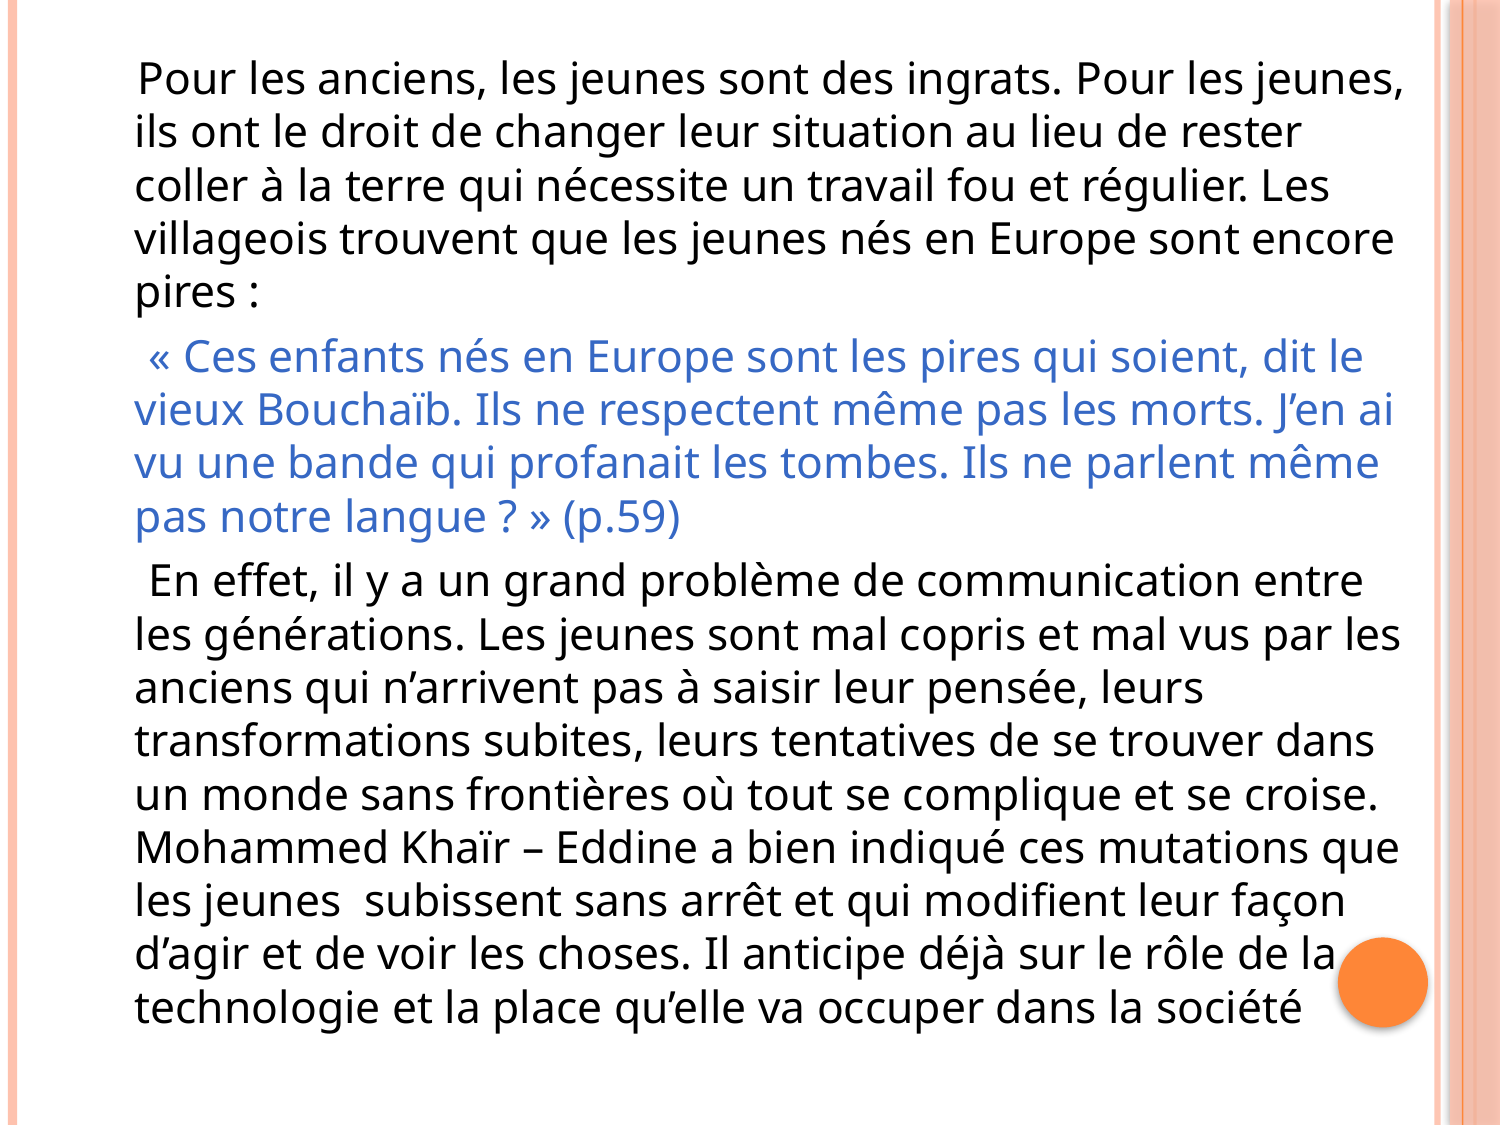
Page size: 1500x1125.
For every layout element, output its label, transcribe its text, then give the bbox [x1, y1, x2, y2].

list Pour les anciens, les jeunes sont des ingrats. Pour les jeunes, ils ont le droit de changer leur situation au lieu de rester coller à la terre qui nécessite un travail fou et régulier. Les villageois trouvent que les jeunes nés en Europe sont encore pires : « Ces enfants nés en Europe sont les pires qui soient, dit le vieux Bouchaïb. Ils ne respectent même pas les morts. J’en ai vu une bande qui profanait les tombes. Ils ne parlent même pas notre langue ? » (p.59) En effet, il y a un grand problème de communication entre les générations. Les jeunes sont mal copris et mal vus par les anciens qui n’arrivent pas à saisir leur pensée, leurs transformations subites, leurs tentatives de se trouver dans un monde sans frontières où tout se complique et se croise. Mohammed Khaïr – Eddine a bien indiqué ces mutations que les jeunes subissent sans arrêt et qui modifient leur façon d’agir et de voir les choses. Il anticipe déjà sur le rôle de la technologie et la place qu’elle va occuper dans la société [76, 42, 1427, 1071]
